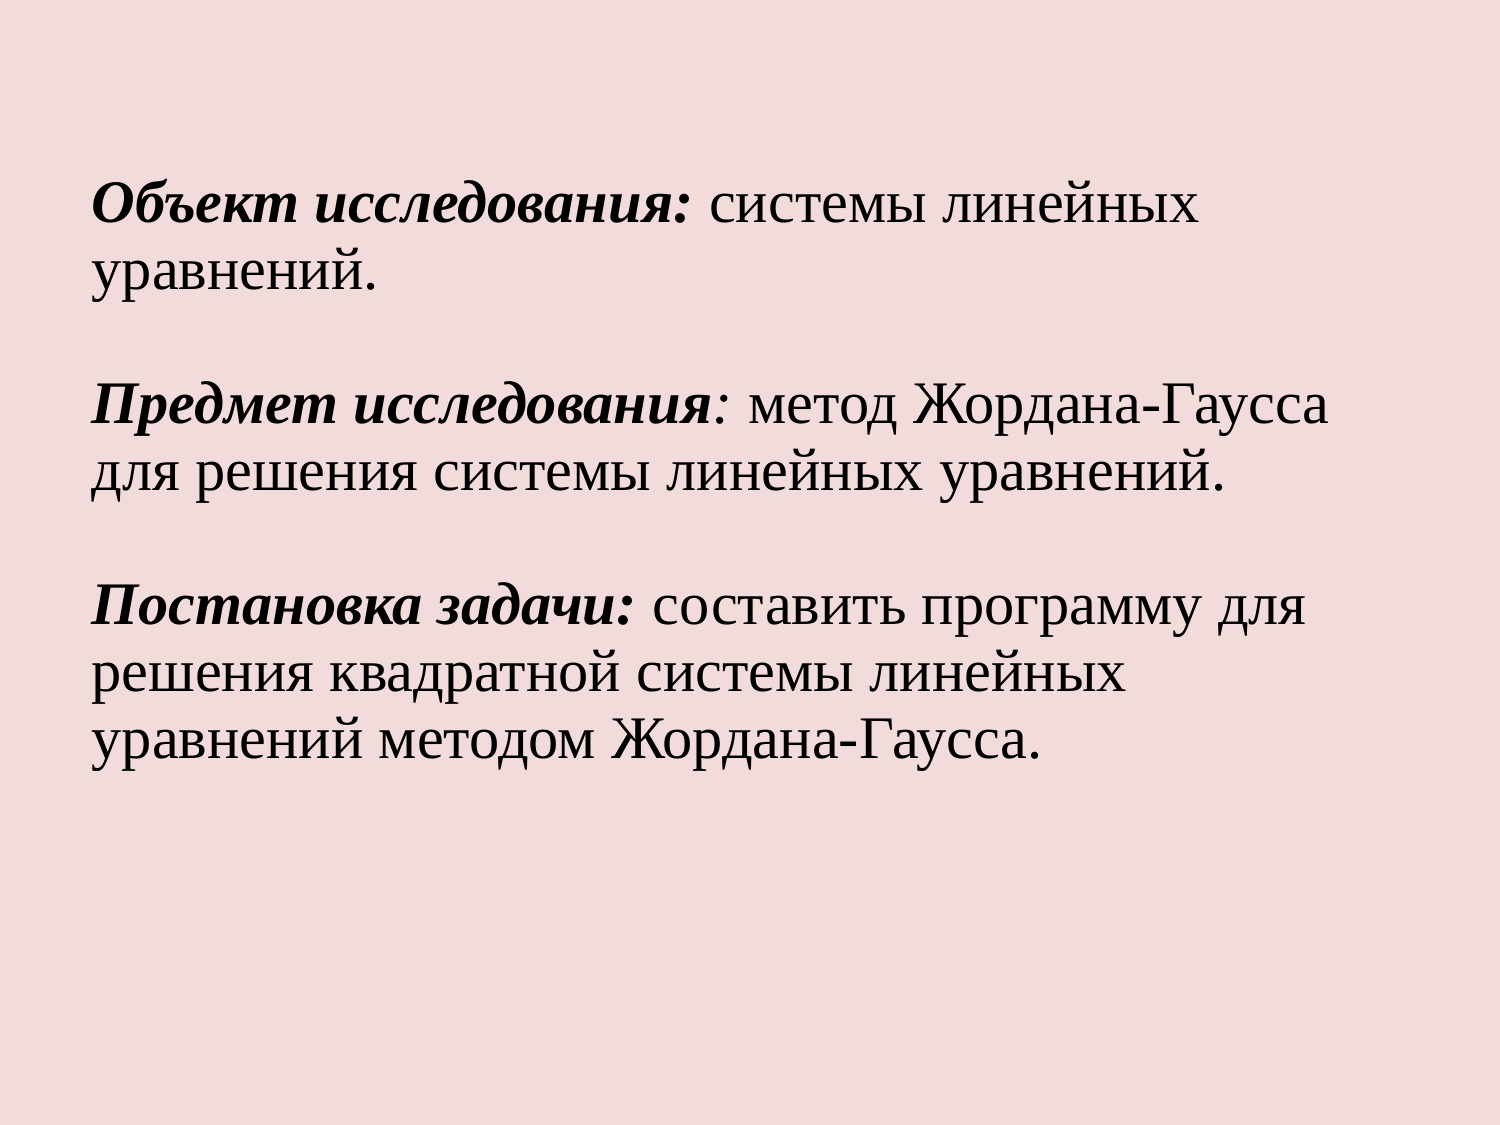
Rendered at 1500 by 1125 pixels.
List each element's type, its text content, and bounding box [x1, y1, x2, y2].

title Объект исследования: системы линейных уравнений. Предмет исследования: метод Жордана-Гаусса для решения системы линейных уравнений. Постановка задачи: составить программу для решения квадратной системы линейных уравнений методом Жордана-Гаусса. [76, 113, 1376, 1071]
